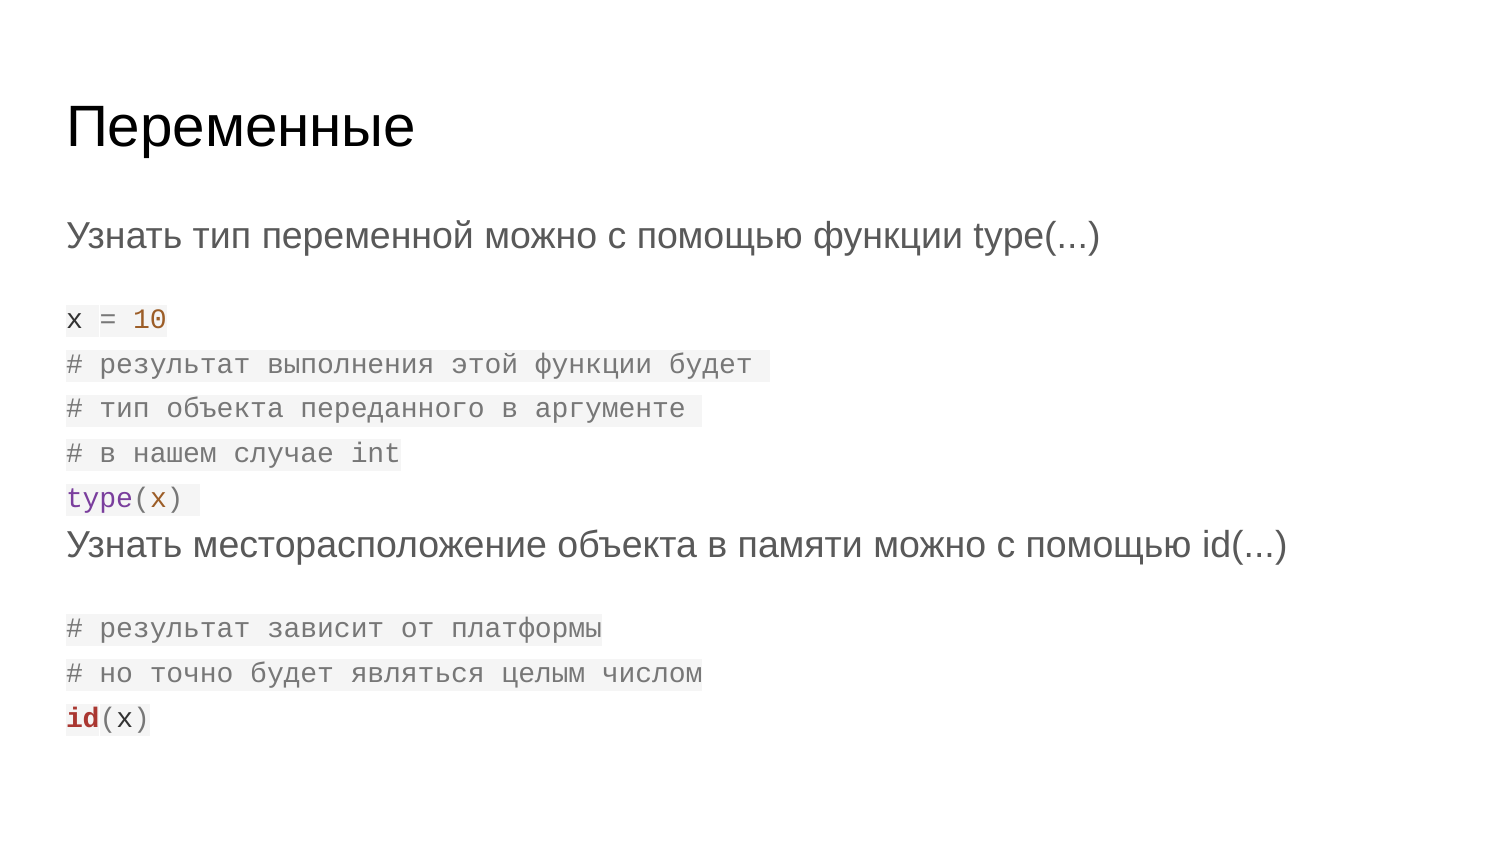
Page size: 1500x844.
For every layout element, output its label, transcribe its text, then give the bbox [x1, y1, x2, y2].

title Переменные [51, 72, 1449, 167]
list Узнать тип переменной можно с помощью функции type(...) x = 10 # результат выполнения этой функции будет # тип объекта переданного в аргументе # в нашем случае int type(x) Узнать месторасположение объекта в памяти можно с помощью id(...) # результат зависит от платформы # но точно будет являться целым числом id(x) [51, 189, 1449, 750]
